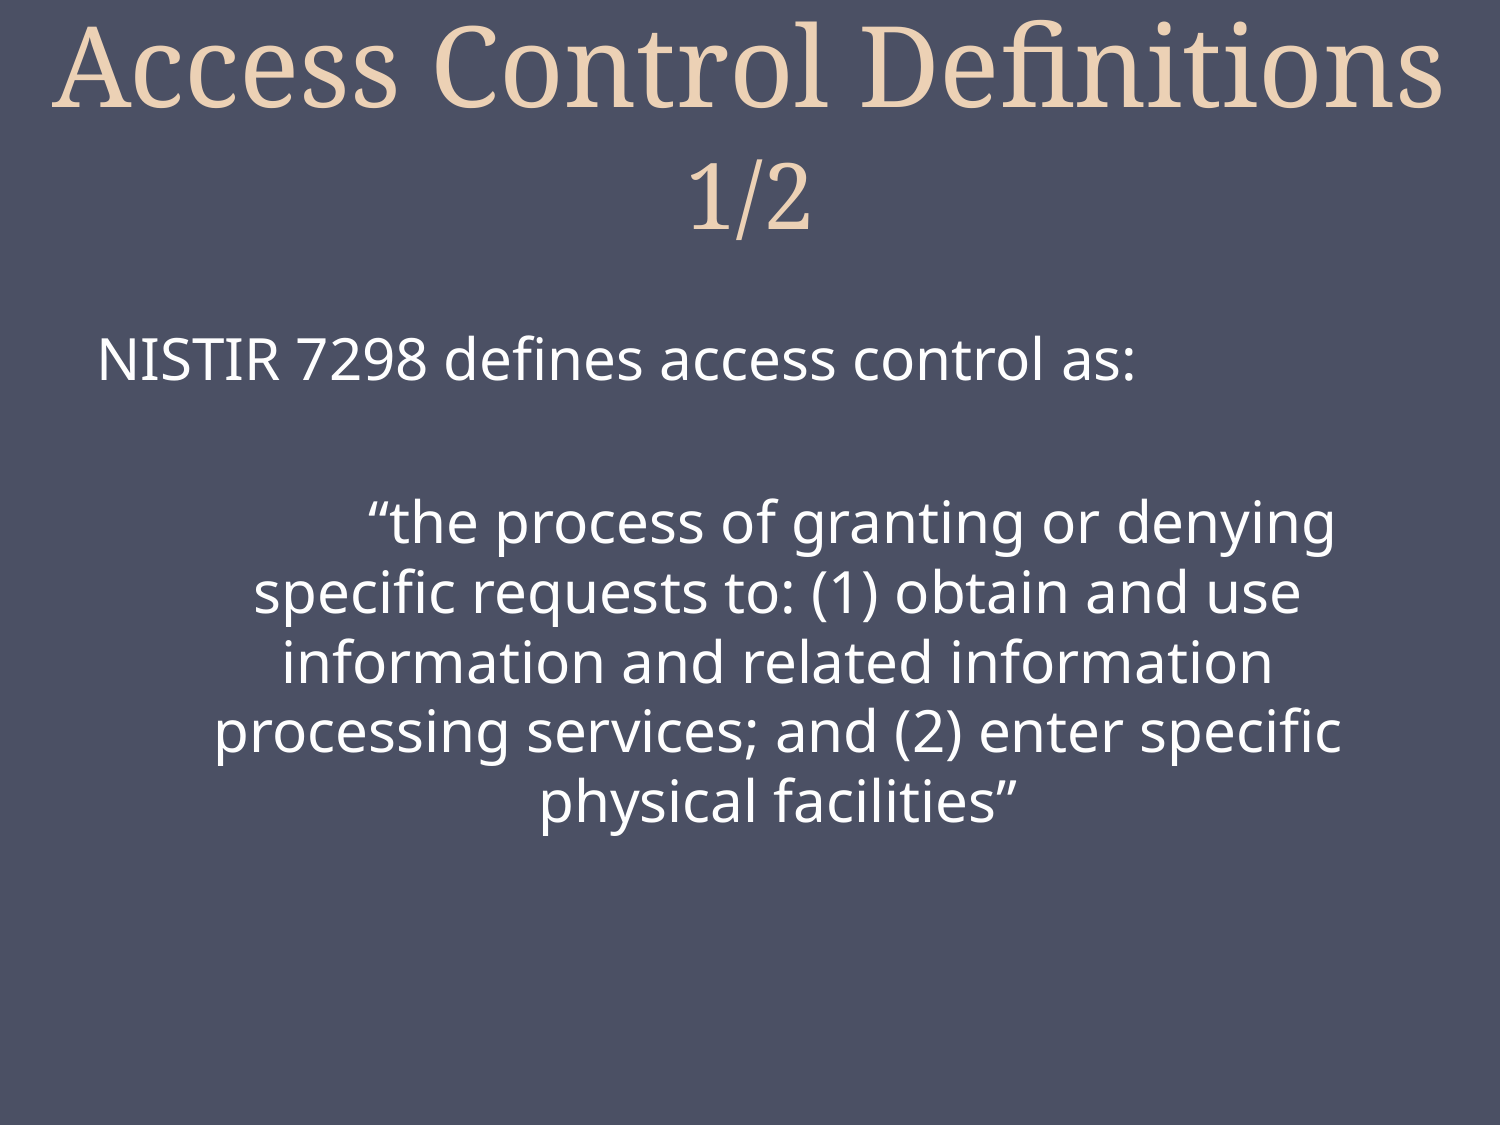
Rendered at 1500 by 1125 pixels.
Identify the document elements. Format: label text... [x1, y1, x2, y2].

list NISTIR 7298 defines access control as: “the process of granting or denying specific requests to: (1) obtain and use information and related information processing services; and (2) enter specific physical facilities” [81, 314, 1419, 1047]
title Access Control Definitions 1/2 [0, 30, 1500, 256]
